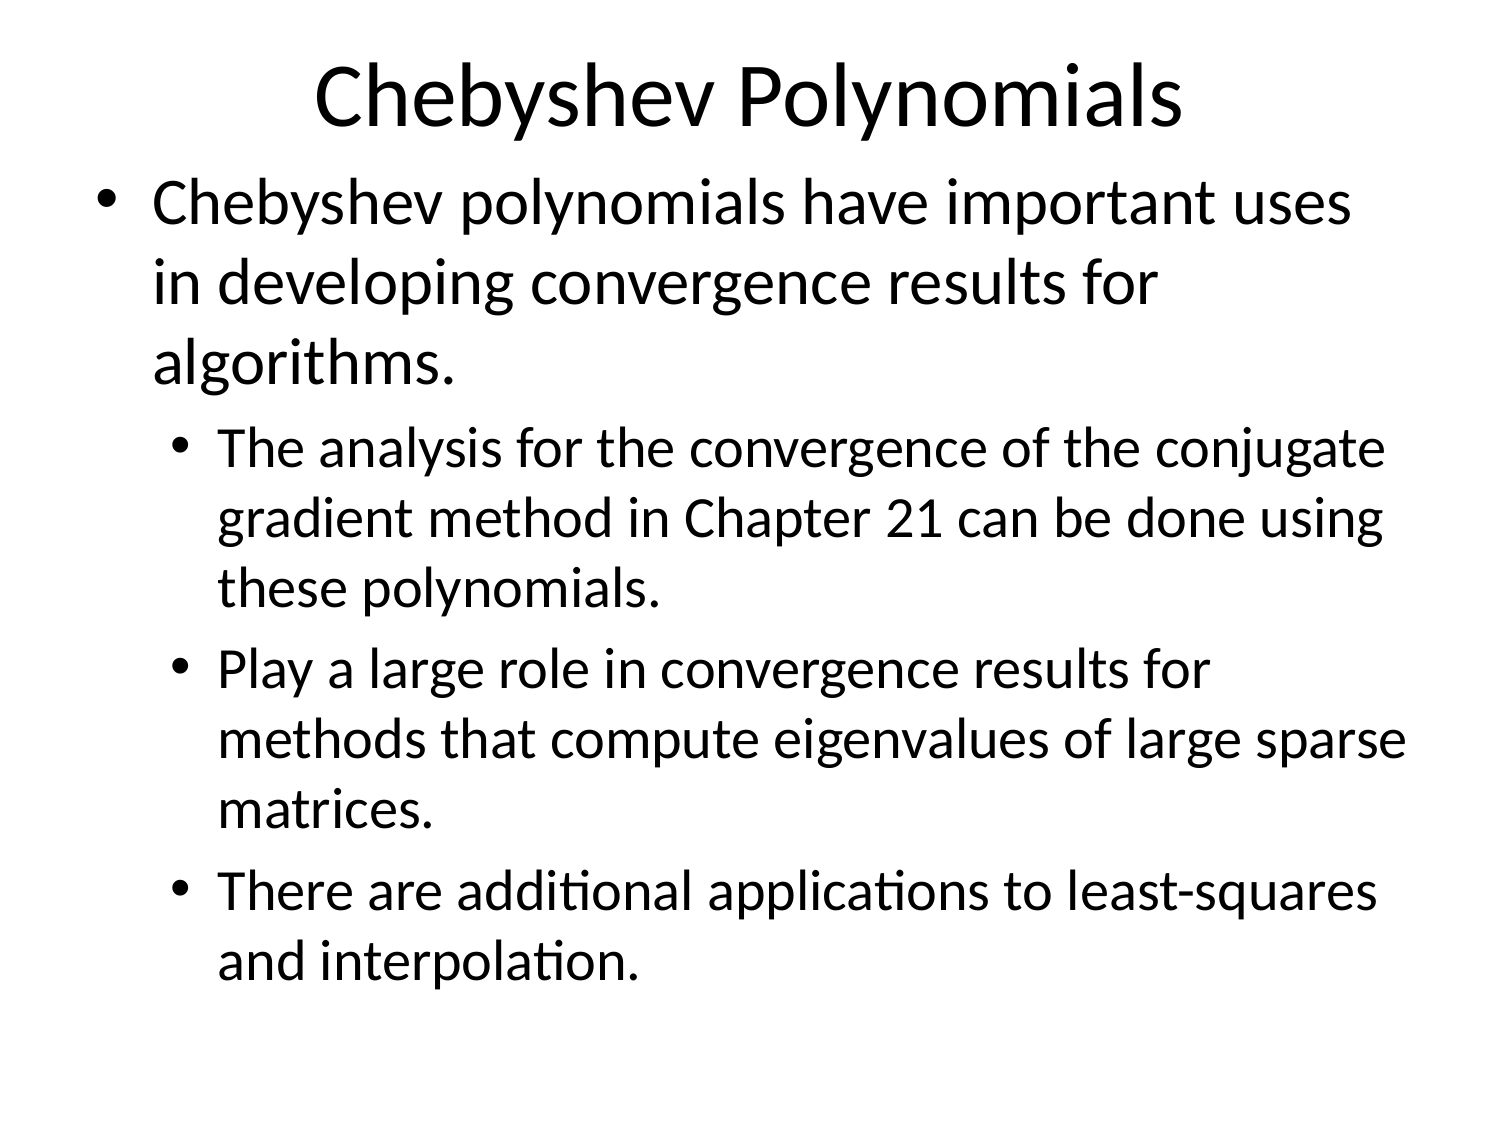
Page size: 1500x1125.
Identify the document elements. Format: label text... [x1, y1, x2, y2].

title Chebyshev Polynomials [75, 0, 1426, 184]
list Chebyshev polynomials have important uses in developing convergence results for algorithms. The analysis for the convergence of the conjugate gradient method in Chapter 21 can be done using these polynomials. Play a large role in convergence results for methods that compute eigenvalues of large sparse matrices. There are additional applications to least-squares and interpolation. [80, 149, 1431, 893]
